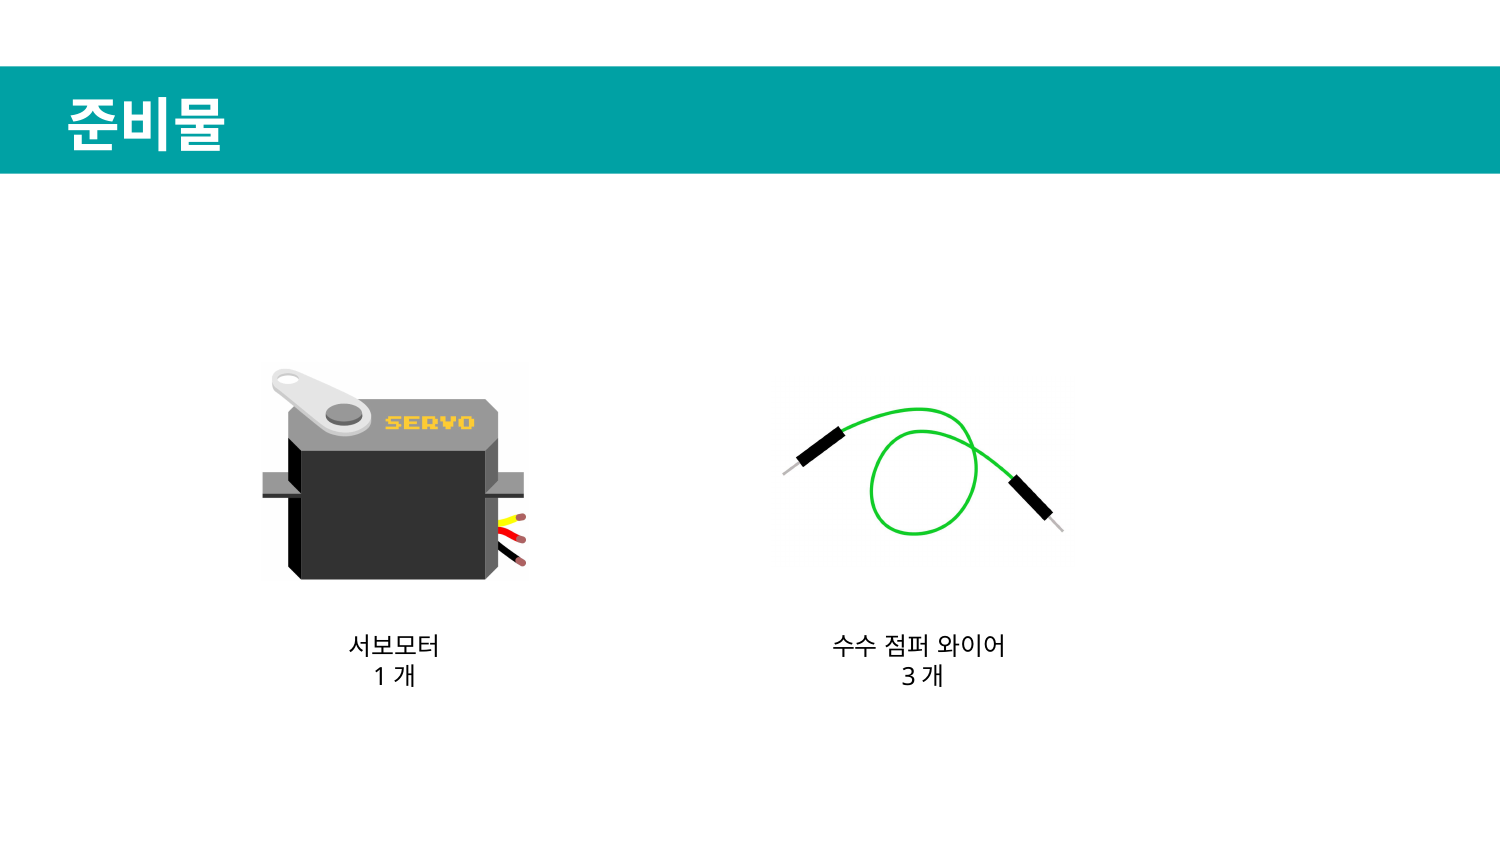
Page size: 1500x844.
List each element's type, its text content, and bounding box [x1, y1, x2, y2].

text_box 수수 점퍼 와이어 3개 [748, 624, 1099, 696]
picture [771, 376, 1076, 567]
picture [260, 362, 529, 581]
text_box 서보모터 1개 [280, 624, 509, 696]
